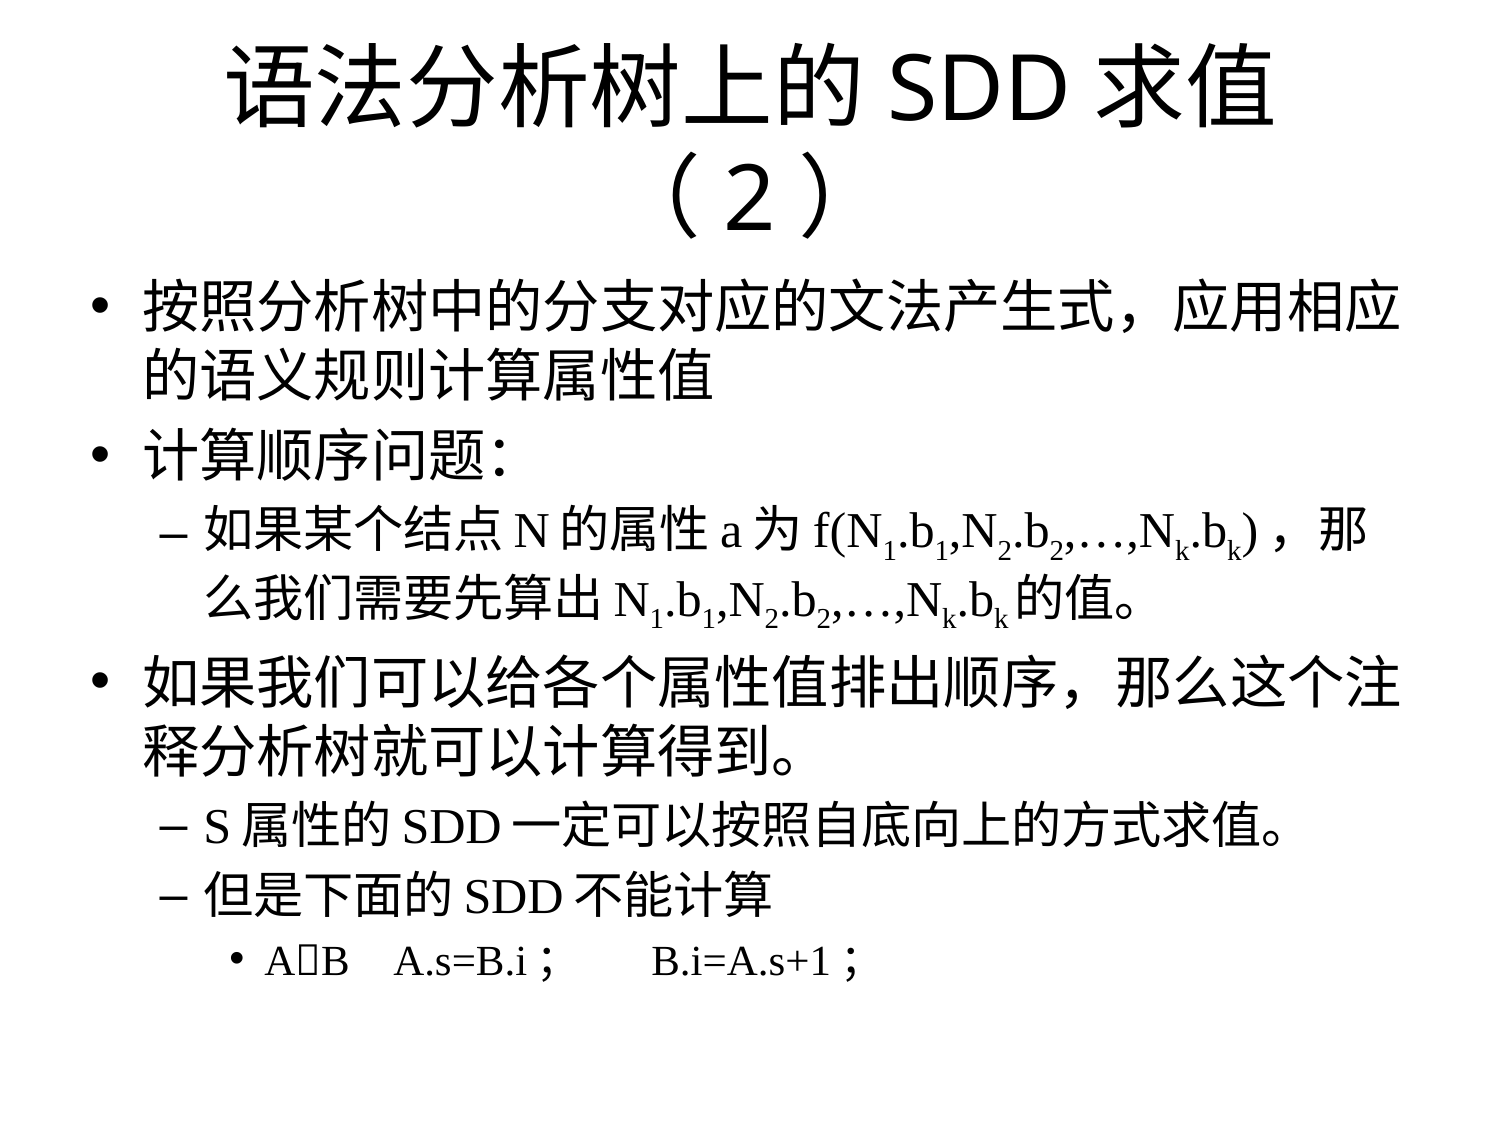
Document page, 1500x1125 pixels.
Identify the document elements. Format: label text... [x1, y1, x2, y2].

title 语法分析树上的SDD求值（2） [75, 45, 1425, 233]
list 按照分析树中的分支对应的文法产生式，应用相应的语义规则计算属性值 计算顺序问题： 如果某个结点N的属性a为f(N1.b1,N2.b2,…,Nk.bk)，那么我们需要先算出N1.b1,N2.b2,…,Nk.bk的值。 如果我们可以给各个属性值排出顺序，那么这个注释分析树就可以计算得到。 S属性的SDD一定可以按照自底向上的方式求值。 但是下面的SDD不能计算 AB A.s=B.i； B.i=A.s+1； [75, 262, 1425, 1005]
